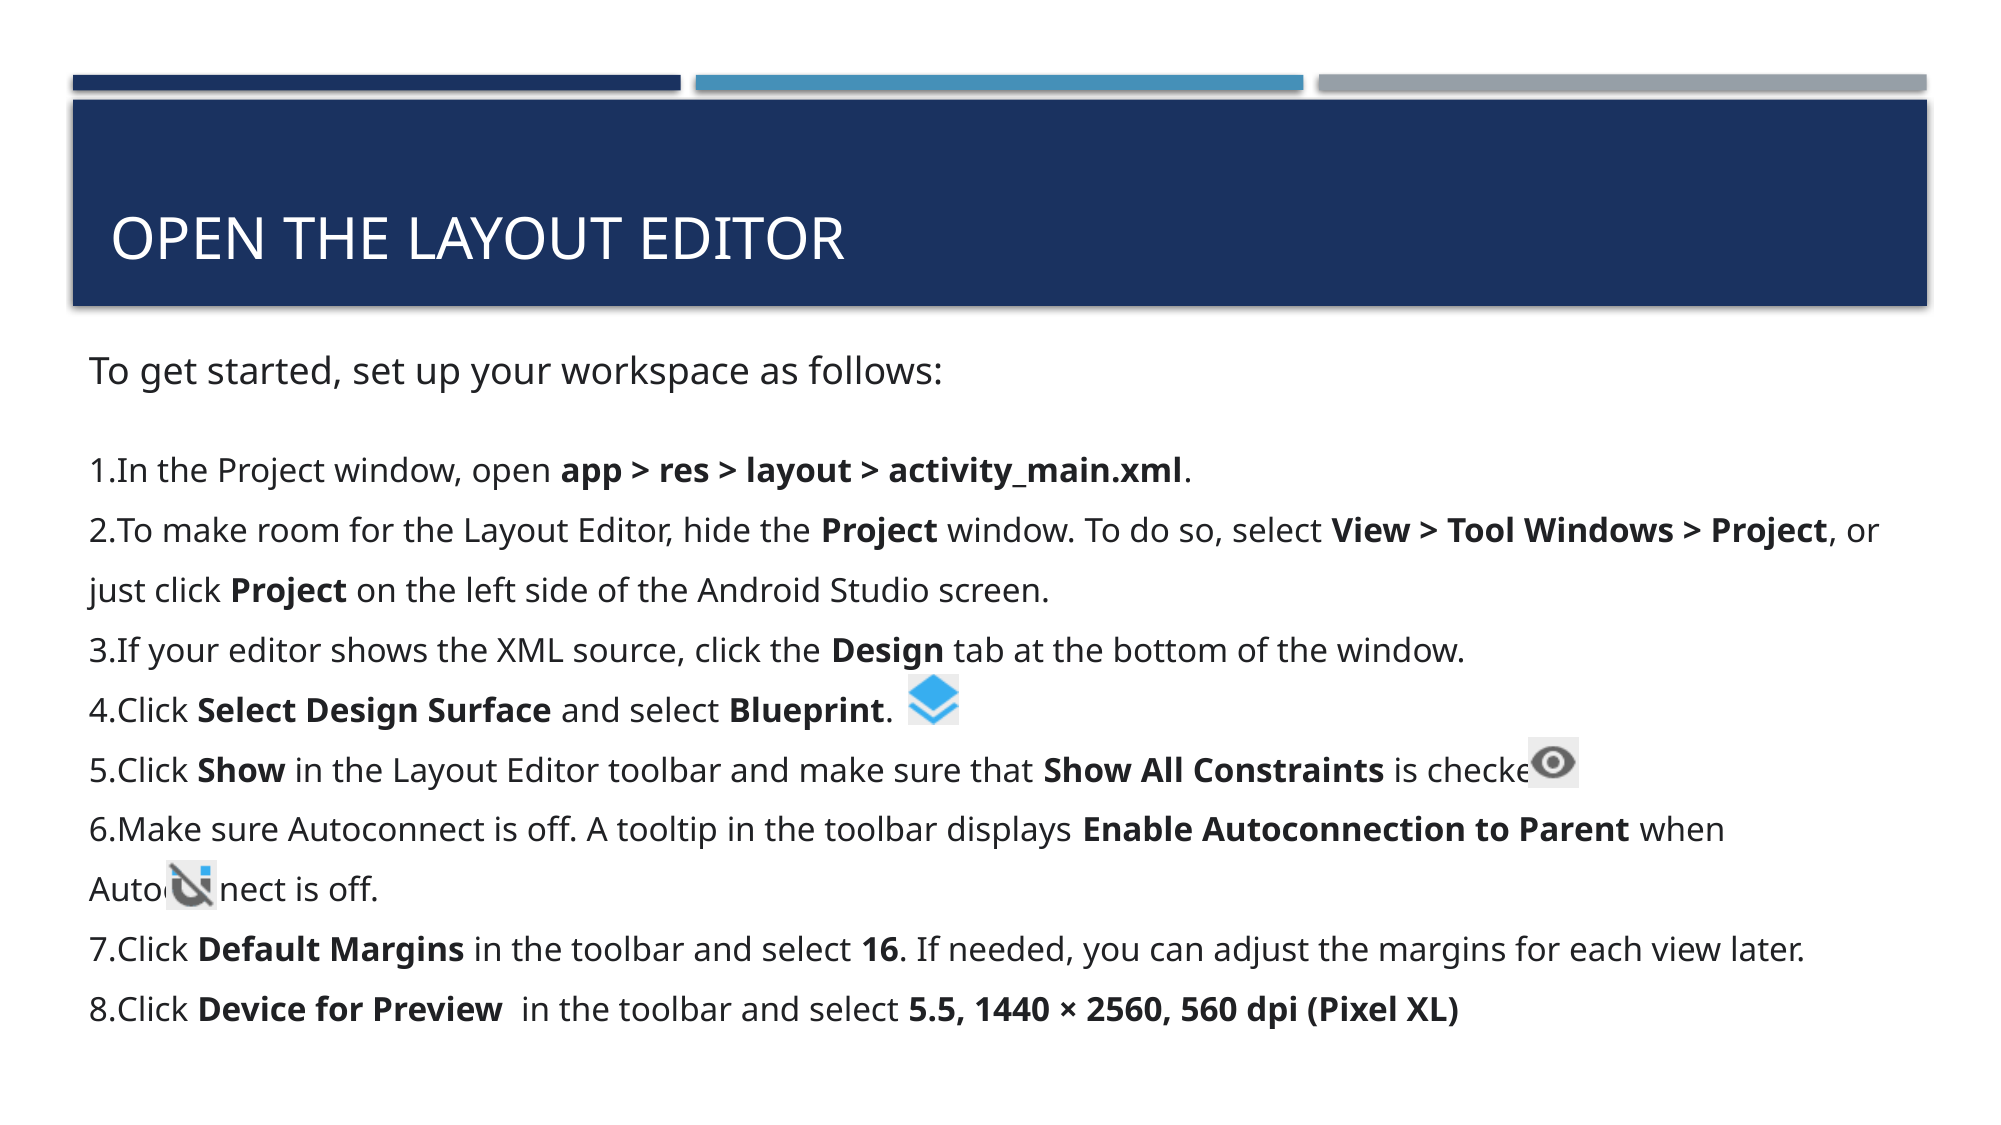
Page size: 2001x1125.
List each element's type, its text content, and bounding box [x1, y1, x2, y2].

title Open the Layout Editor [95, 116, 1905, 279]
picture [166, 859, 218, 911]
picture [908, 674, 960, 726]
text_box To get started, set up your workspace as follows: In the Project window, open app > res > layout > activity_main.xml. To make room for the Layout Editor, hide the Project window. To do so, select View > Tool Windows > Project, or just click Project on the left side of the Android Studio screen. If your editor shows the XML source, click the Design tab at the bottom of the window. Click Select Design Surface and select Blueprint. Click Show in the Layout Editor toolbar and make sure that Show All Constraints is checked. Make sure Autoconnect is off. A tooltip in the toolbar displays Enable Autoconnection to Parent when Autoconnect is off. Click Default Margins in the toolbar and select 16. If needed, you can adjust the margins for each view later. Click Device for Preview in the toolbar and select 5.5, 1440 × 2560, 560 dpi (Pixel XL) [74, 317, 1921, 1036]
picture [1527, 736, 1579, 788]
